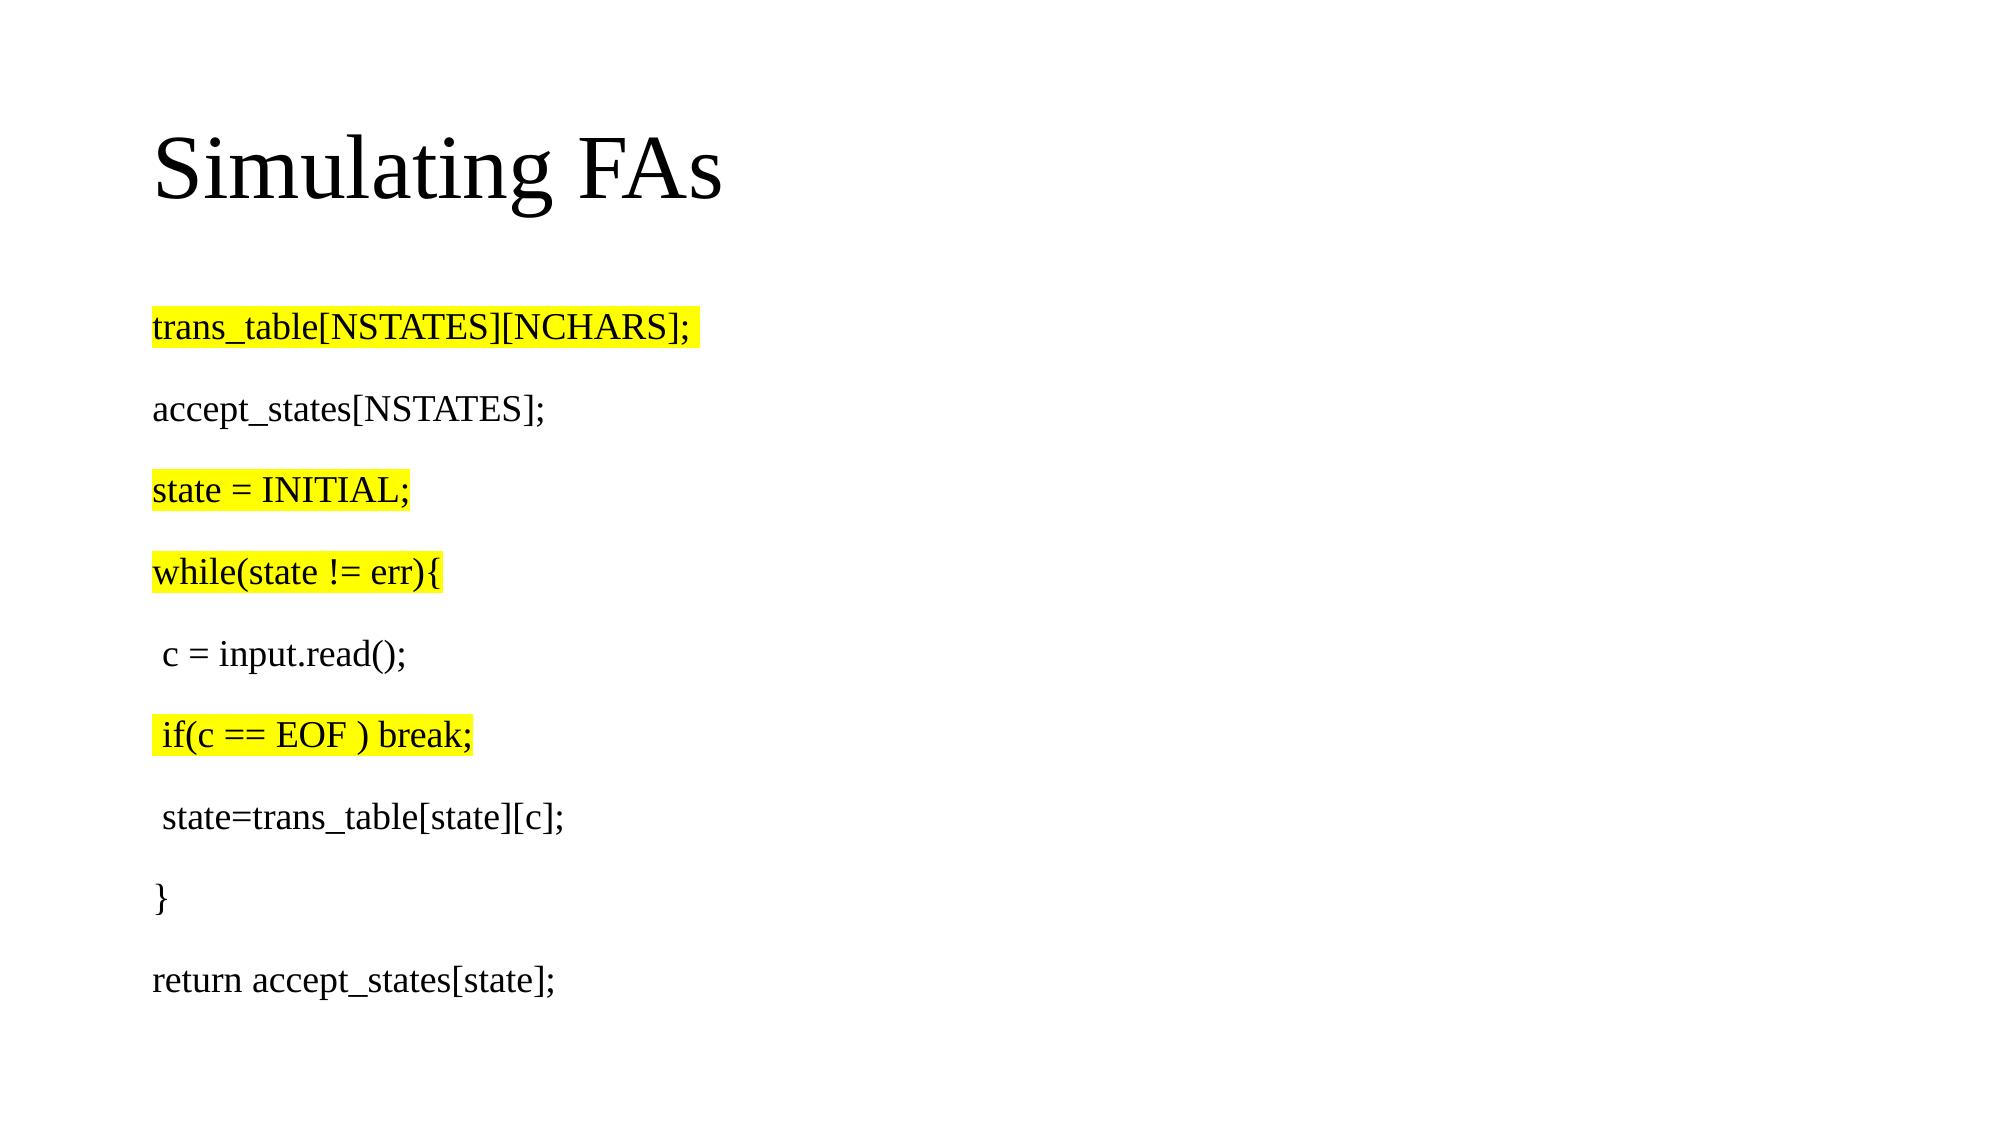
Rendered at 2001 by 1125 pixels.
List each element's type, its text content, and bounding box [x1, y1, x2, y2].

list trans_table[NSTATES][NCHARS]; accept_states[NSTATES]; state = INITIAL; while(state != err){ c = input.read(); if(c == EOF ) break; state=trans_table[state][c]; } return accept_states[state]; [137, 299, 1863, 1014]
title Simulating FAs [137, 59, 1863, 278]
